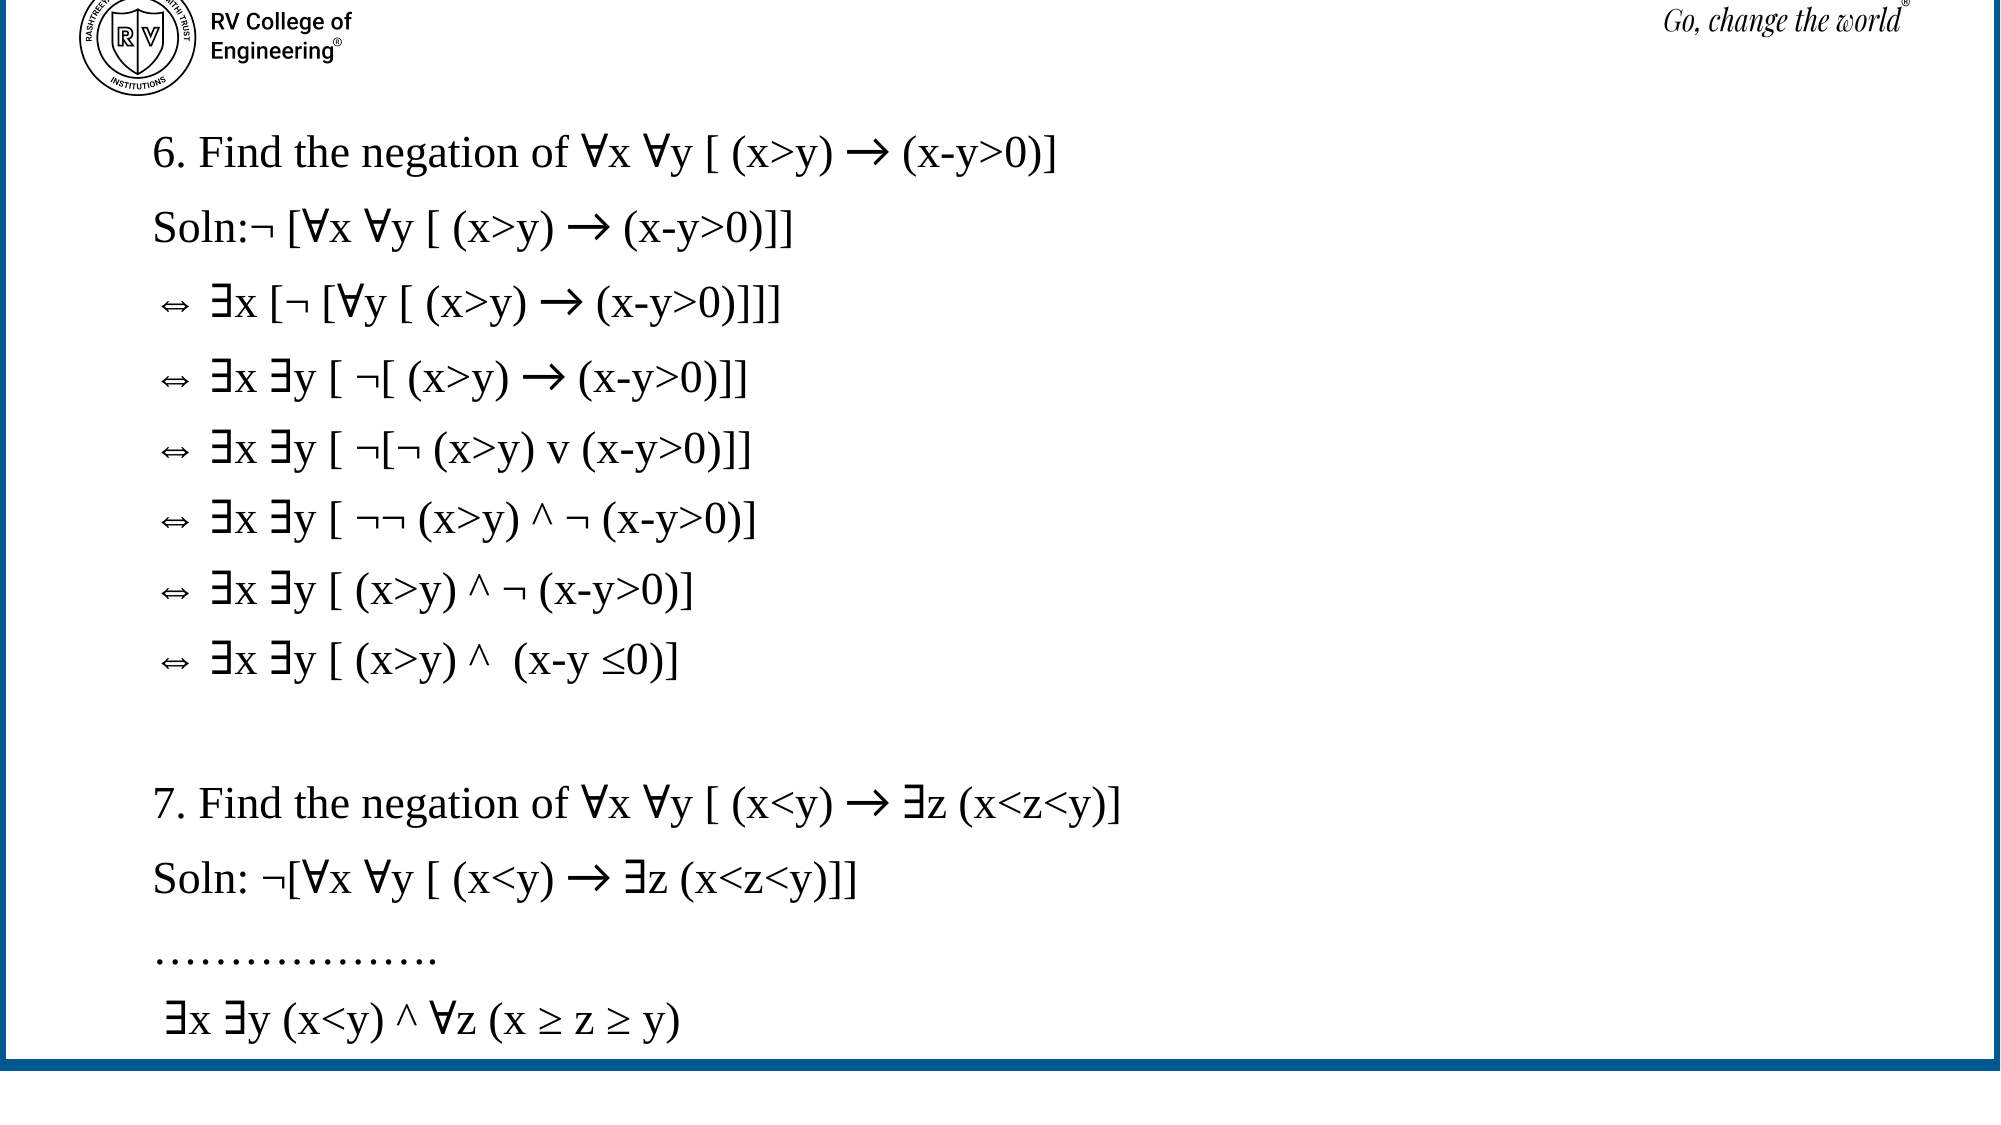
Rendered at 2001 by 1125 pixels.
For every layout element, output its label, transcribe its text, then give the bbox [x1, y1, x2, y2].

picture [1661, 0, 1911, 39]
list 6. Find the negation of ∀x ∀y [ (x>y) → (x-y>0)] Soln:¬ [∀x ∀y [ (x>y) → (x-y>0)]] ⇔ ∃x [¬ [∀y [ (x>y) → (x-y>0)]]] ⇔ ∃x ∃y [ ¬[ (x>y) → (x-y>0)]] ⇔ ∃x ∃y [ ¬[¬ (x>y) v (x-y>0)]] ⇔ ∃x ∃y [ ¬¬ (x>y) ^ ¬ (x-y>0)] ⇔ ∃x ∃y [ (x>y) ^ ¬ (x-y>0)] ⇔ ∃x ∃y [ (x>y) ^ (x-y ≤0)] 7. Find the negation of ∀x ∀y [ (x<y) → ∃z (x<z<y)] Soln: ¬[∀x ∀y [ (x<y) → ∃z (x<z<y)]] ………………. ∃x ∃y (x<y) ^ ∀z (x ≥ z ≥ y) [137, 117, 1863, 1057]
picture [79, 0, 352, 96]
